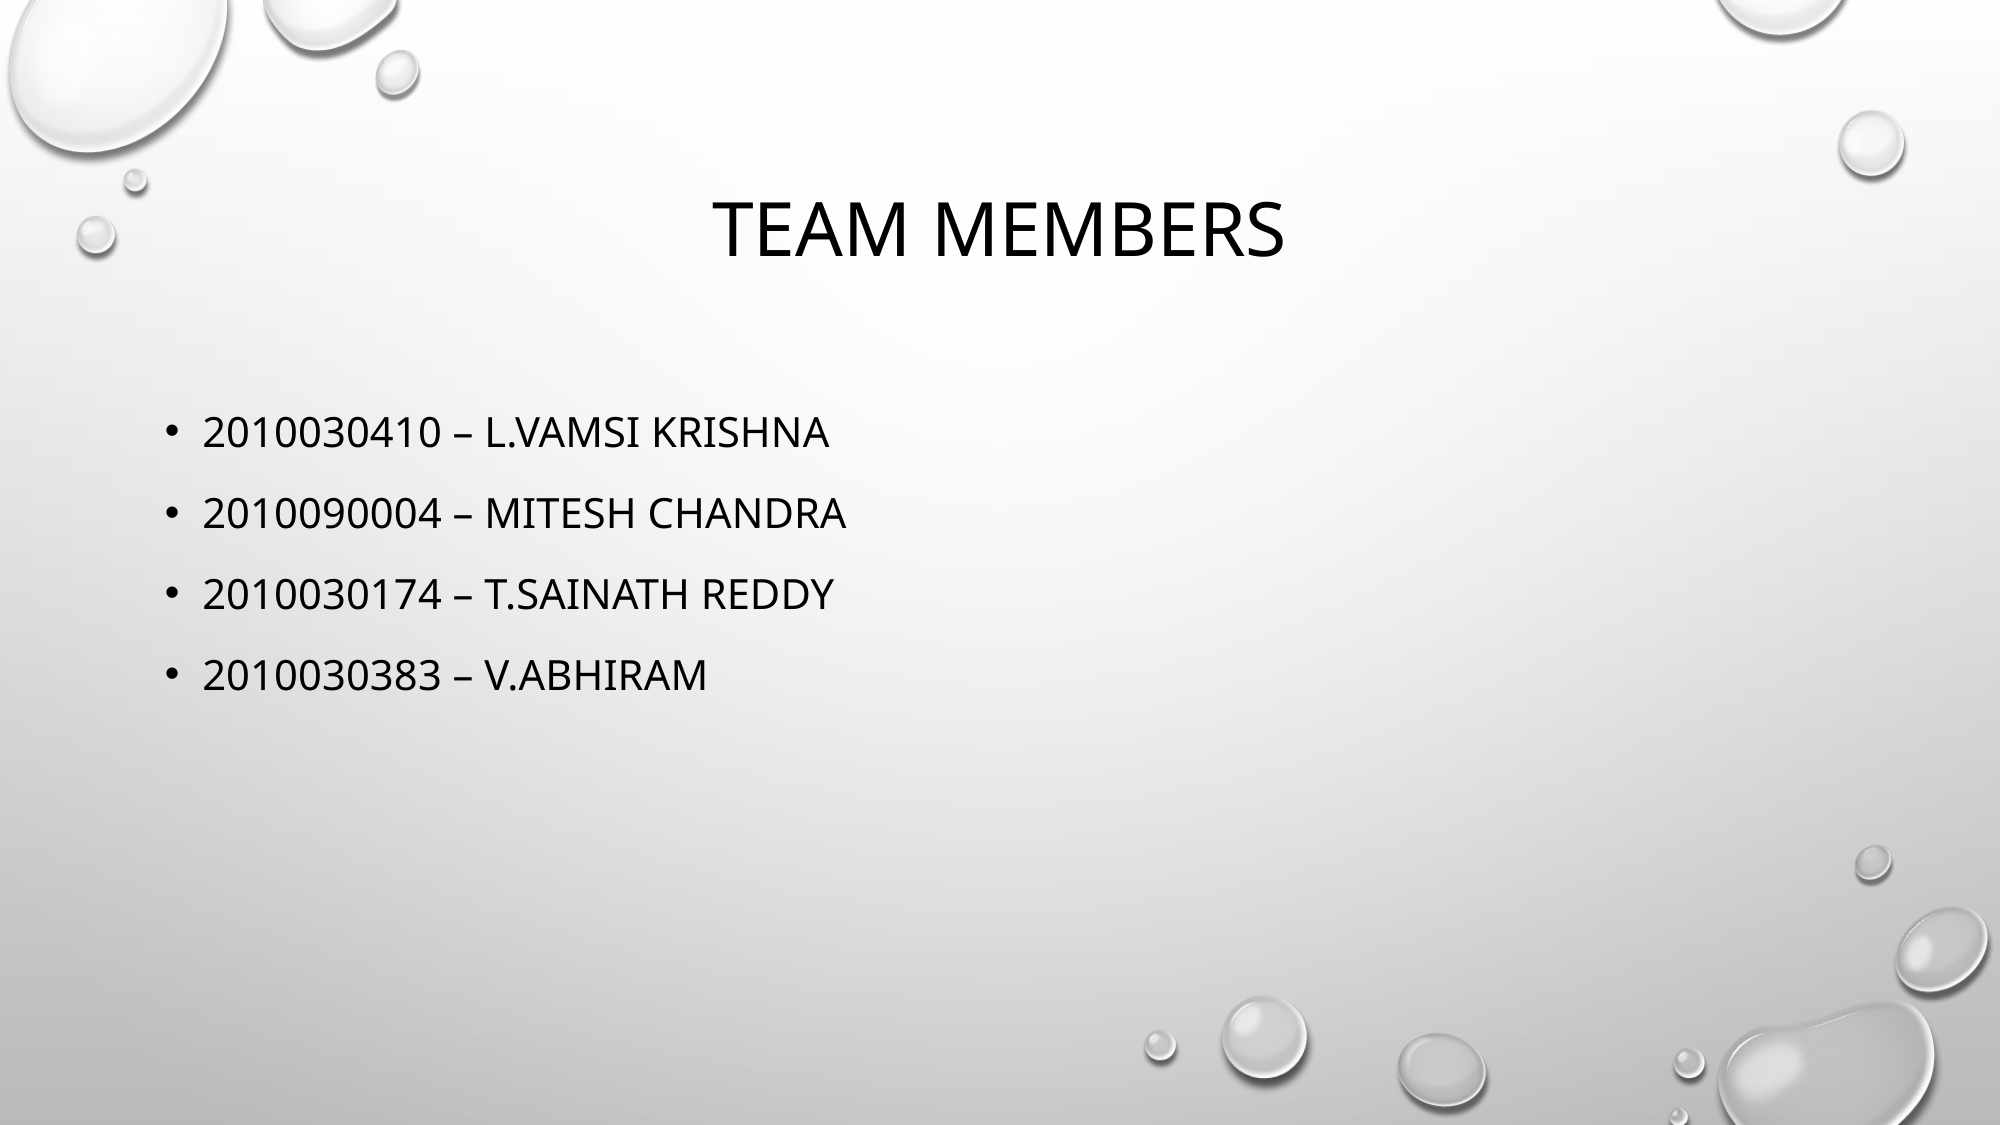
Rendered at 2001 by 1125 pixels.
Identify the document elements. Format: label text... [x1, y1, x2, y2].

picture [0, 0, 2000, 1125]
title Team members [149, 101, 1851, 364]
list 2010030410 – l.vamsi krishna 2010090004 – mitesh Chandra 2010030174 – t.Sainath reddy 2010030383 – v.abhiram [149, 388, 1850, 950]
